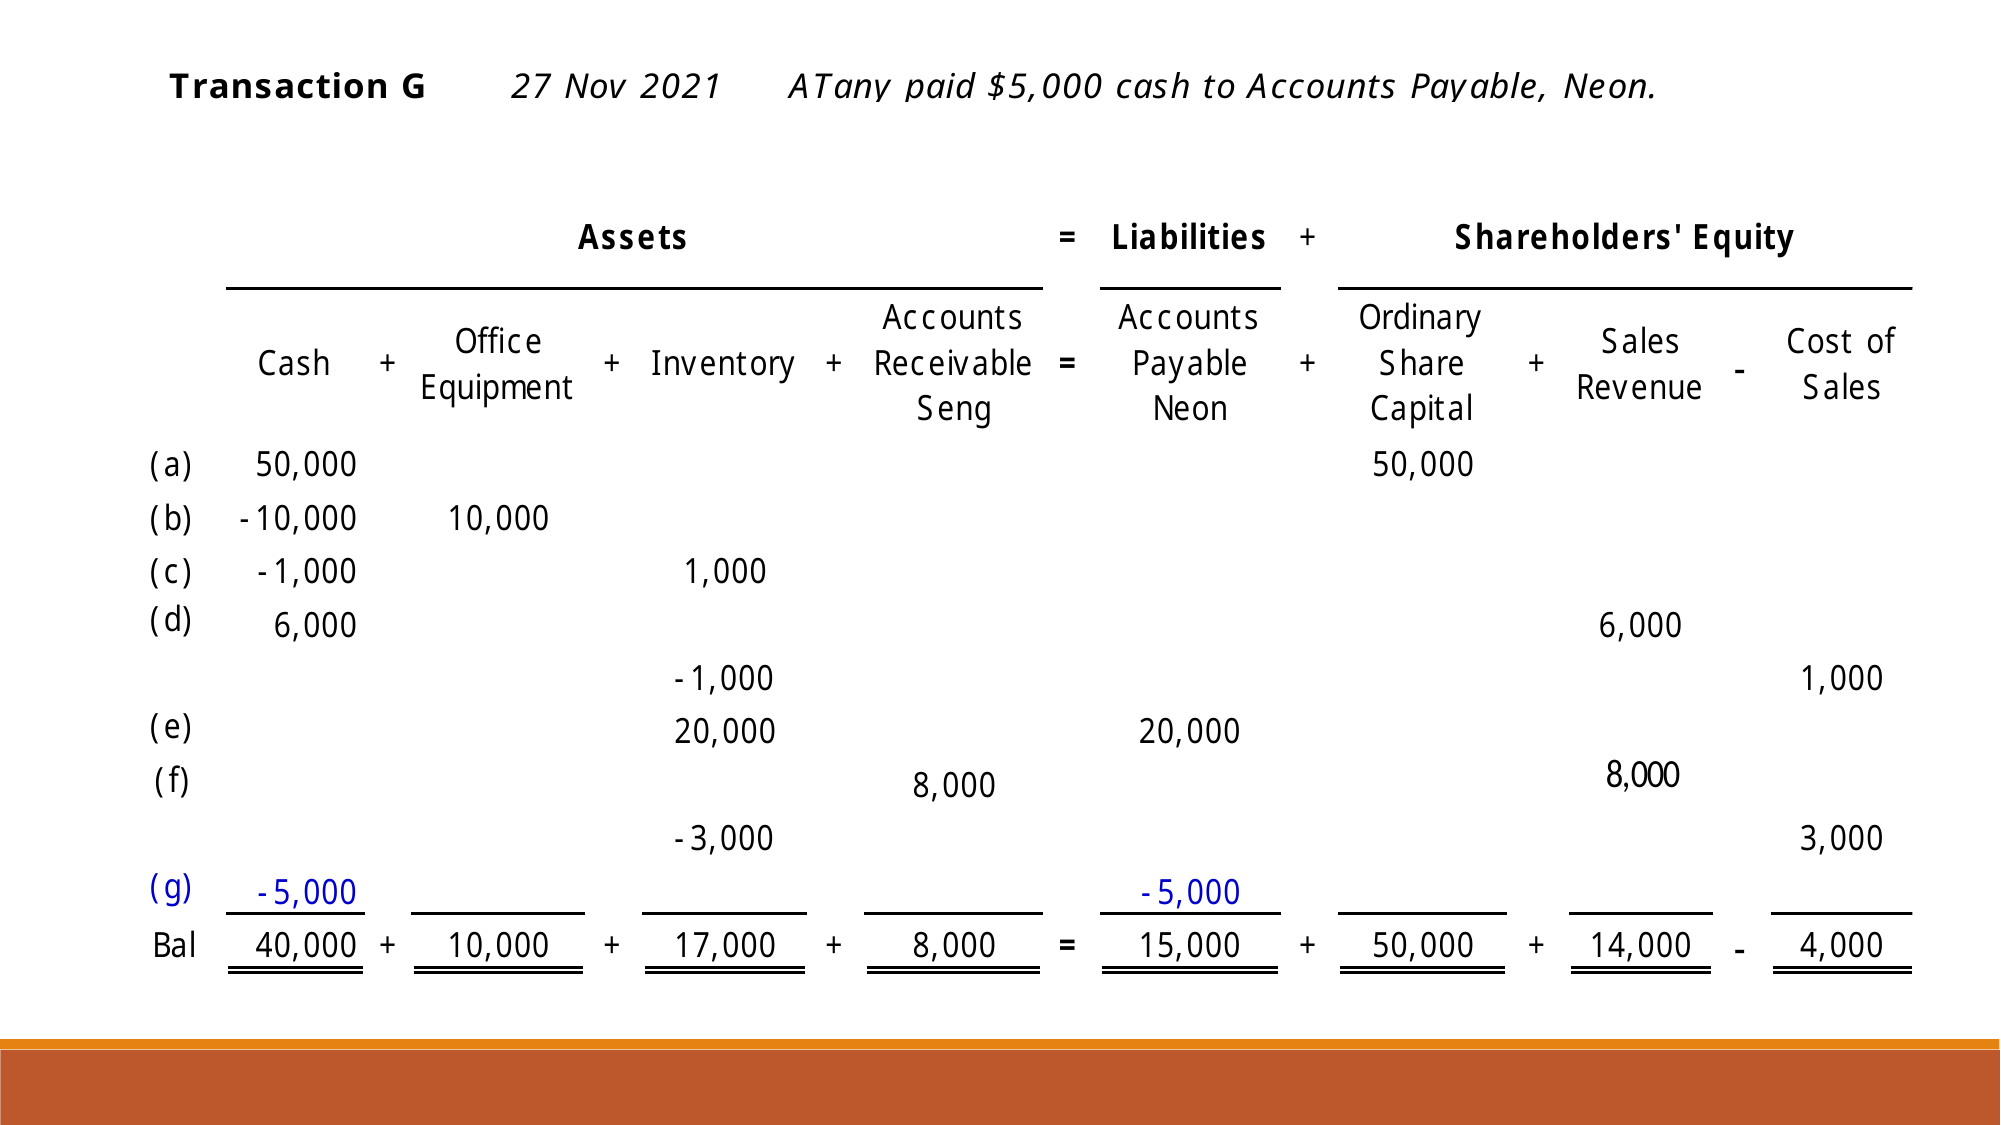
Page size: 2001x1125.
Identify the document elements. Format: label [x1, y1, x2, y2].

picture [161, 60, 1872, 104]
picture [117, 179, 1916, 1007]
